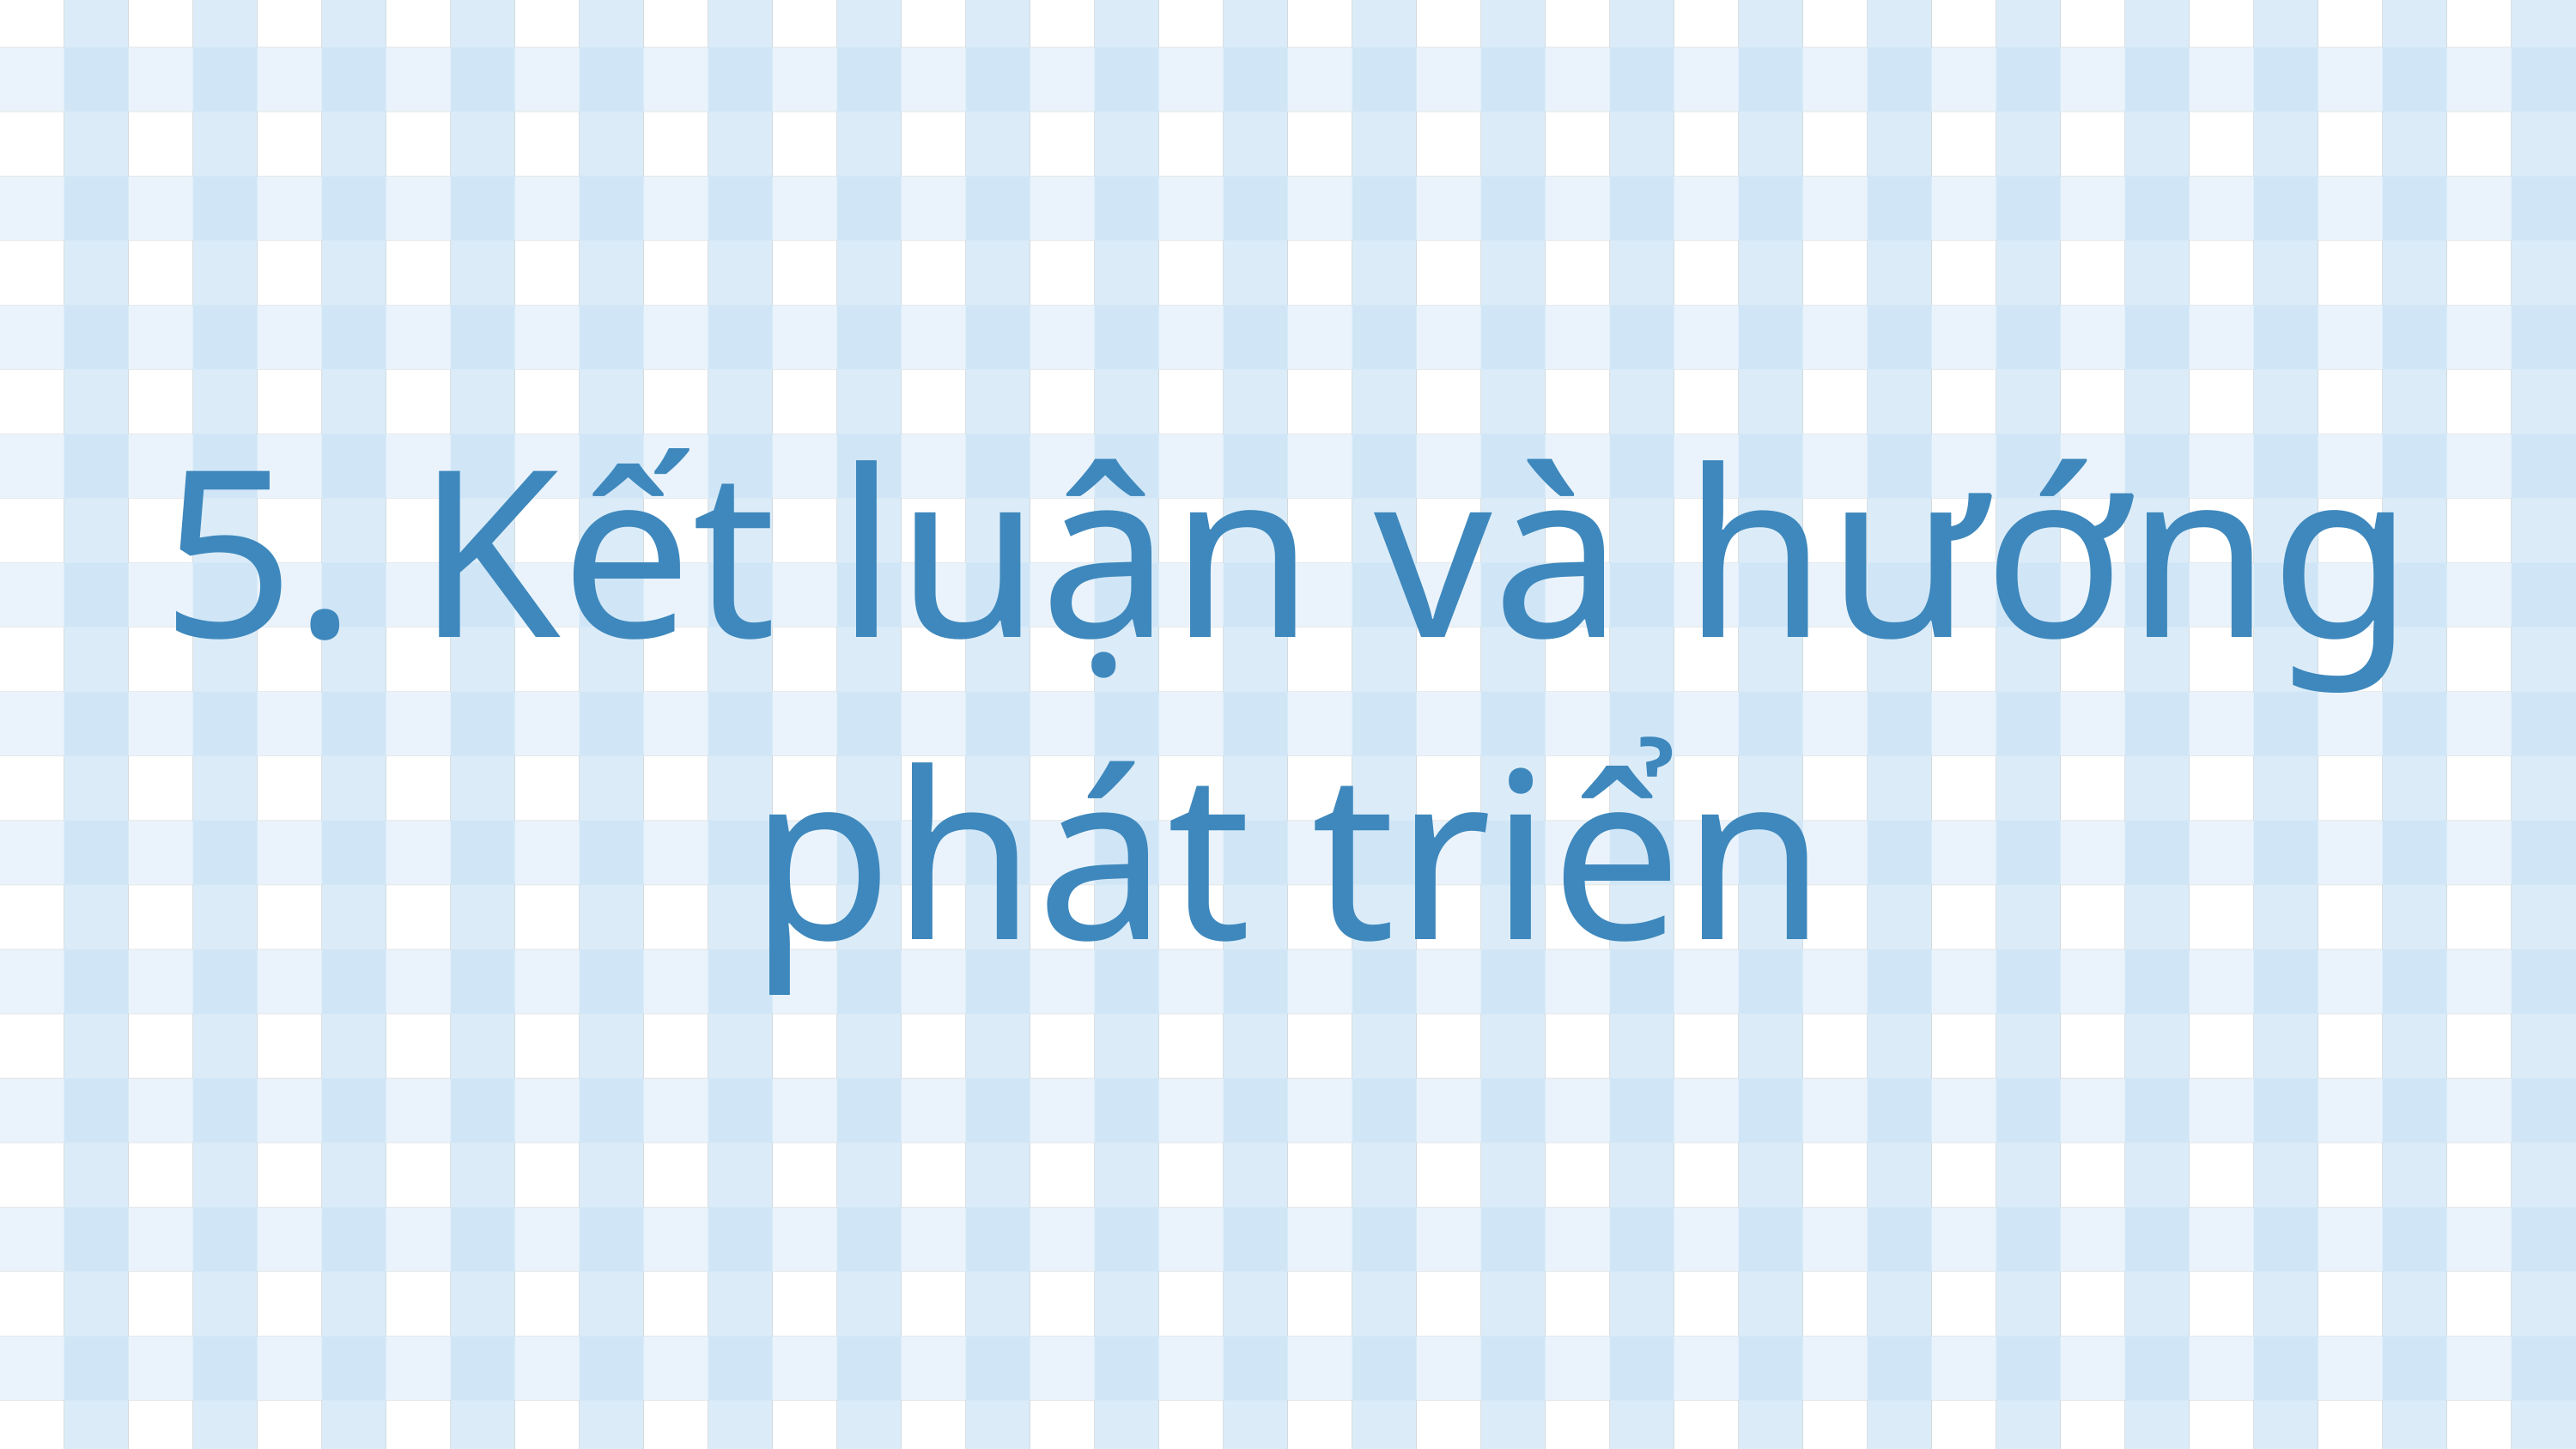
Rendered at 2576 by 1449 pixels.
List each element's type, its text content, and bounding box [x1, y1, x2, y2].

text_box 5. Kết luận và hướng phát triển [69, 381, 2507, 986]
text_box [0, 0, 2576, 1449]
